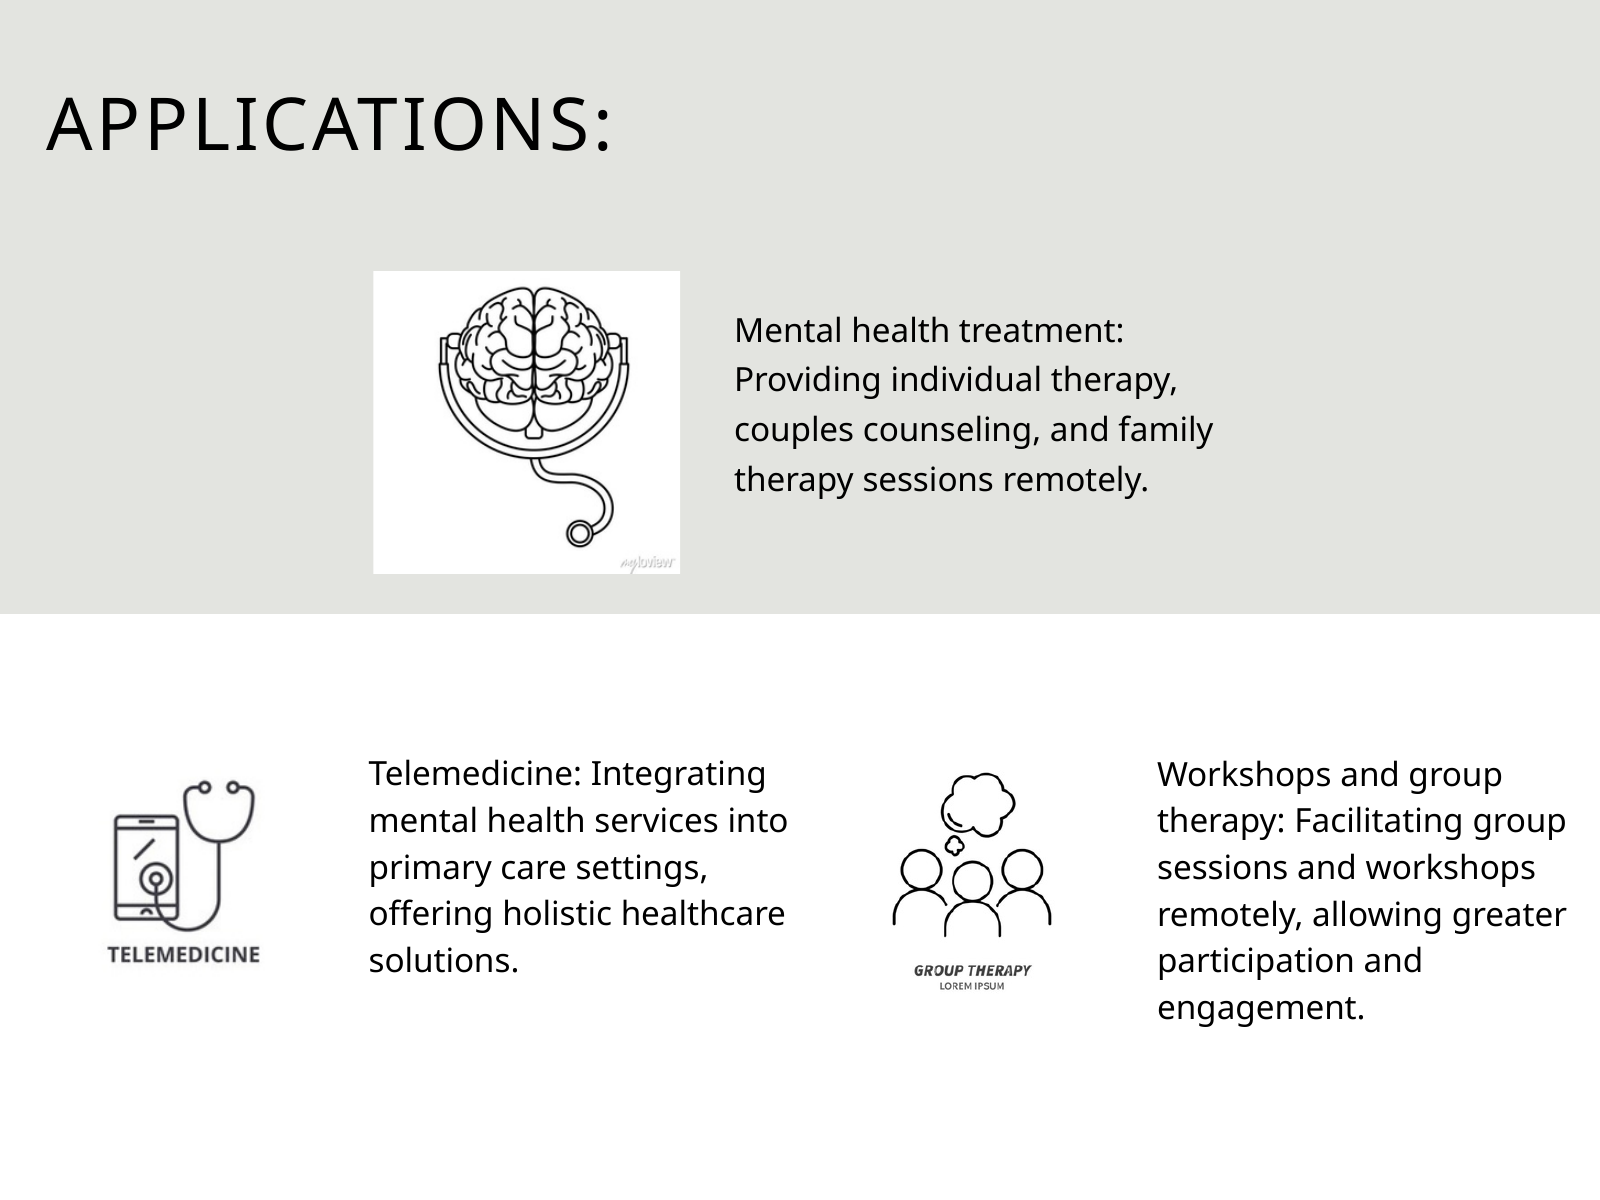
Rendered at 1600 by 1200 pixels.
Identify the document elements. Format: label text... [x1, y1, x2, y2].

text_box Telemedicine: Integrating mental health services into primary care settings, offering holistic healthcare solutions. [368, 745, 811, 1026]
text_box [0, 0, 1600, 614]
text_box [809, 752, 1133, 1018]
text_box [373, 271, 681, 574]
text_box Workshops and group therapy: Facilitating group sessions and workshops remotely, allowing greater participation and engagement. [1157, 746, 1599, 1027]
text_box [22, 752, 345, 1018]
